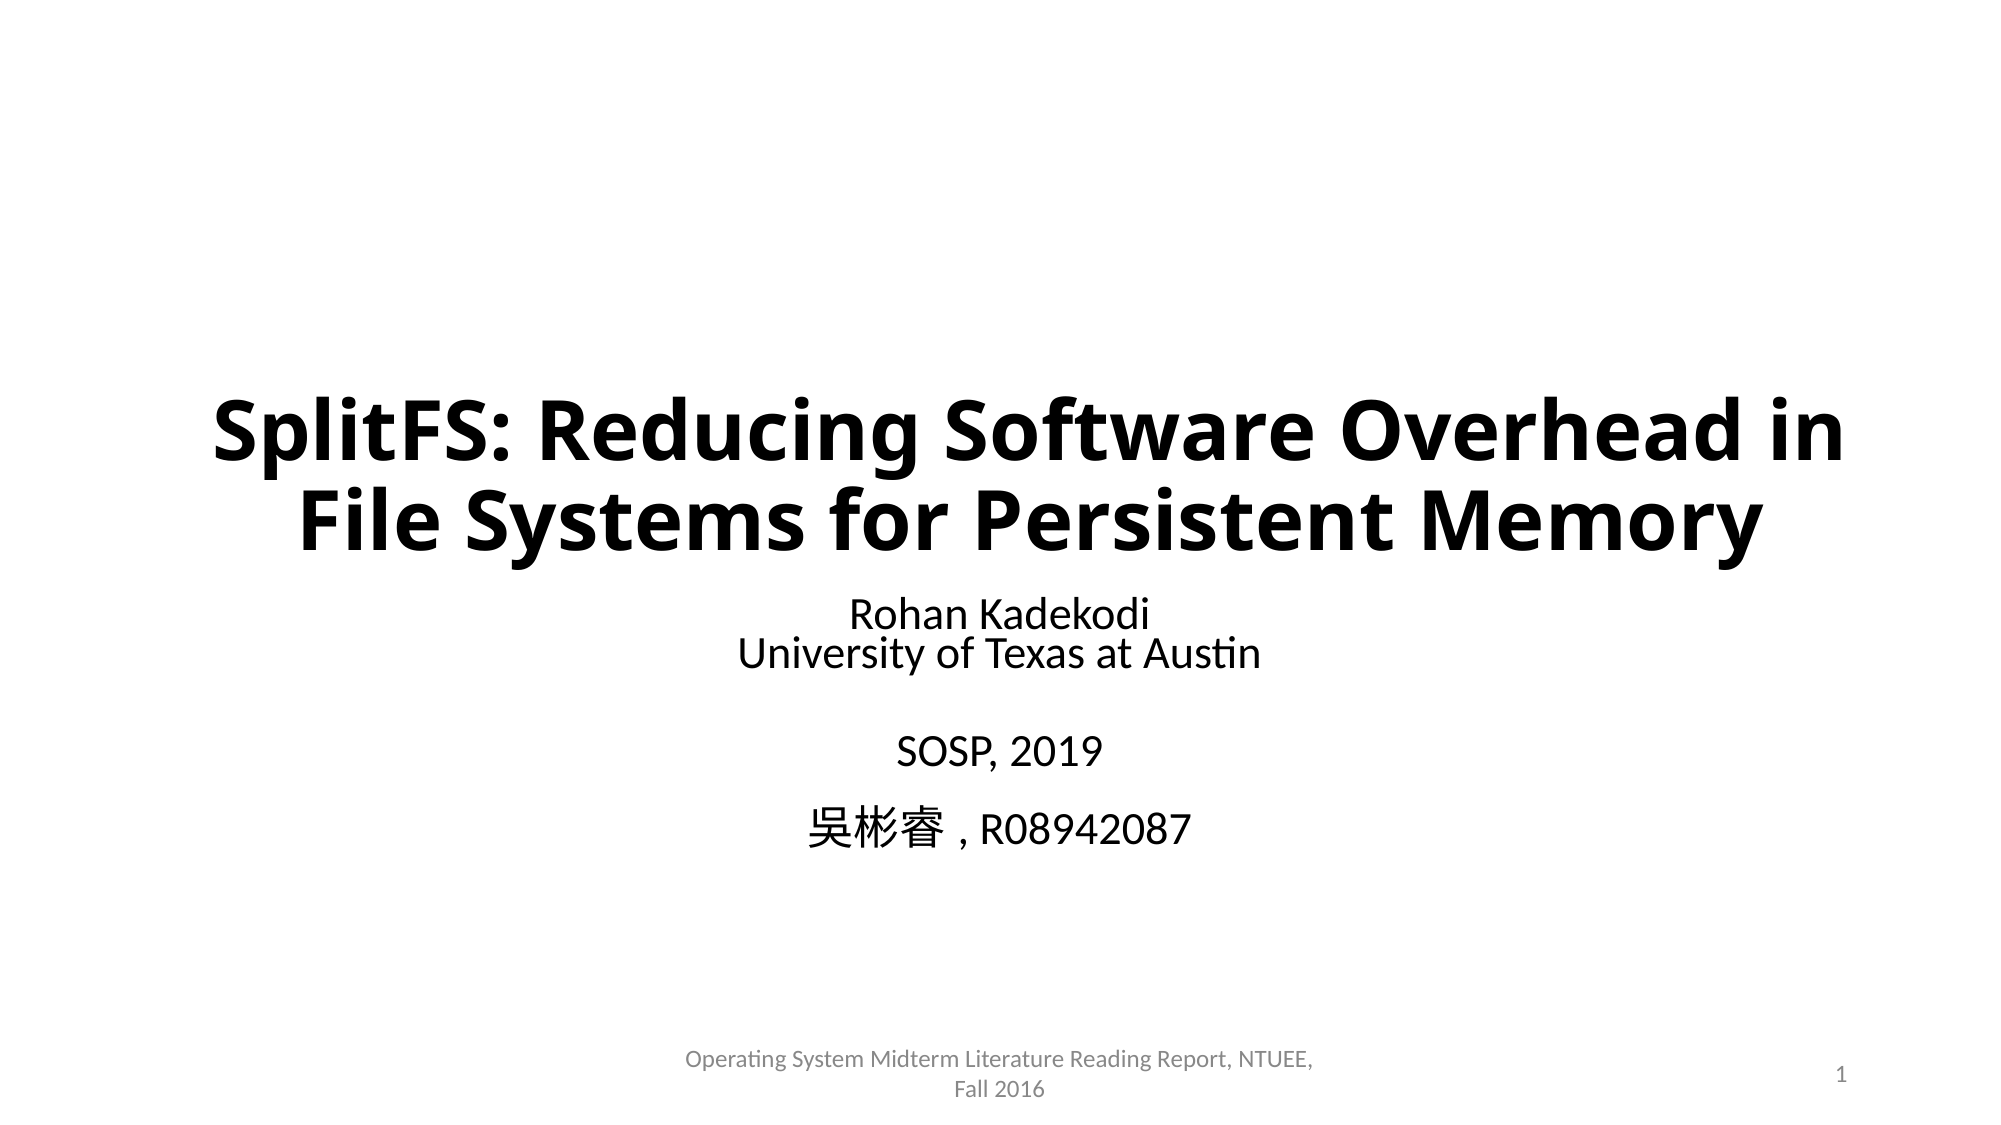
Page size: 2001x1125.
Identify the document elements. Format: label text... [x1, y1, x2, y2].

slide_number 1 [1412, 1042, 1863, 1103]
subtitle Rohan Kadekodi University of Texas at Austin SOSP, 2019 吳彬睿, R08942087 [249, 590, 1750, 863]
footer Operating System Midterm Literature Reading Report, NTUEE, Fall 2016 [662, 1042, 1338, 1103]
title SplitFS: Reducing Software Overhead in File Systems for Persistent Memory [159, 184, 1902, 576]
